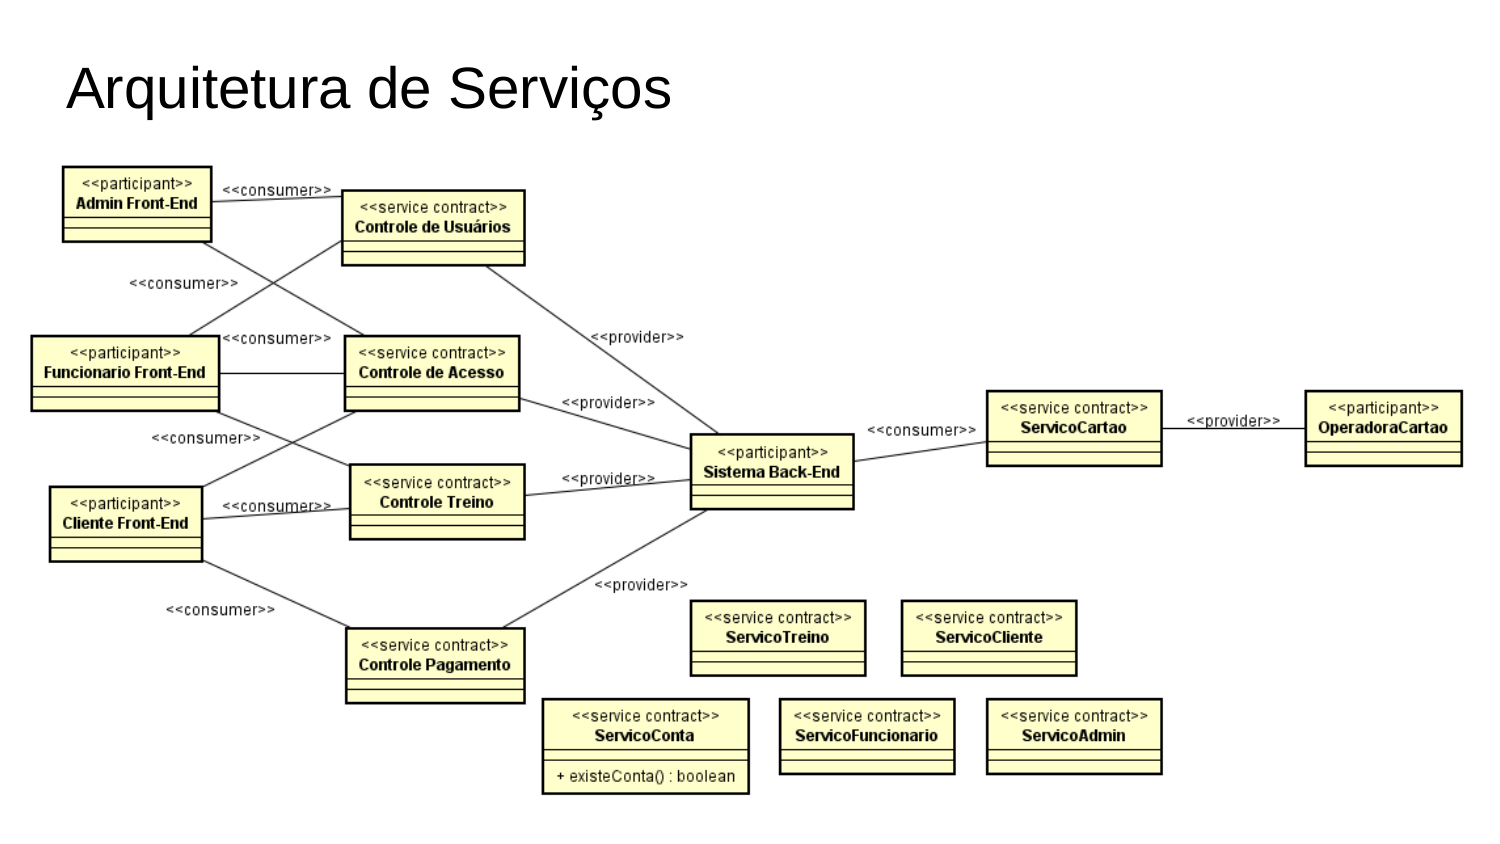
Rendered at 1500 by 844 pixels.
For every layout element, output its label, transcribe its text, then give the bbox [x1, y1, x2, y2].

picture [24, 154, 1476, 800]
title Arquitetura de Serviços [51, 35, 1449, 130]
